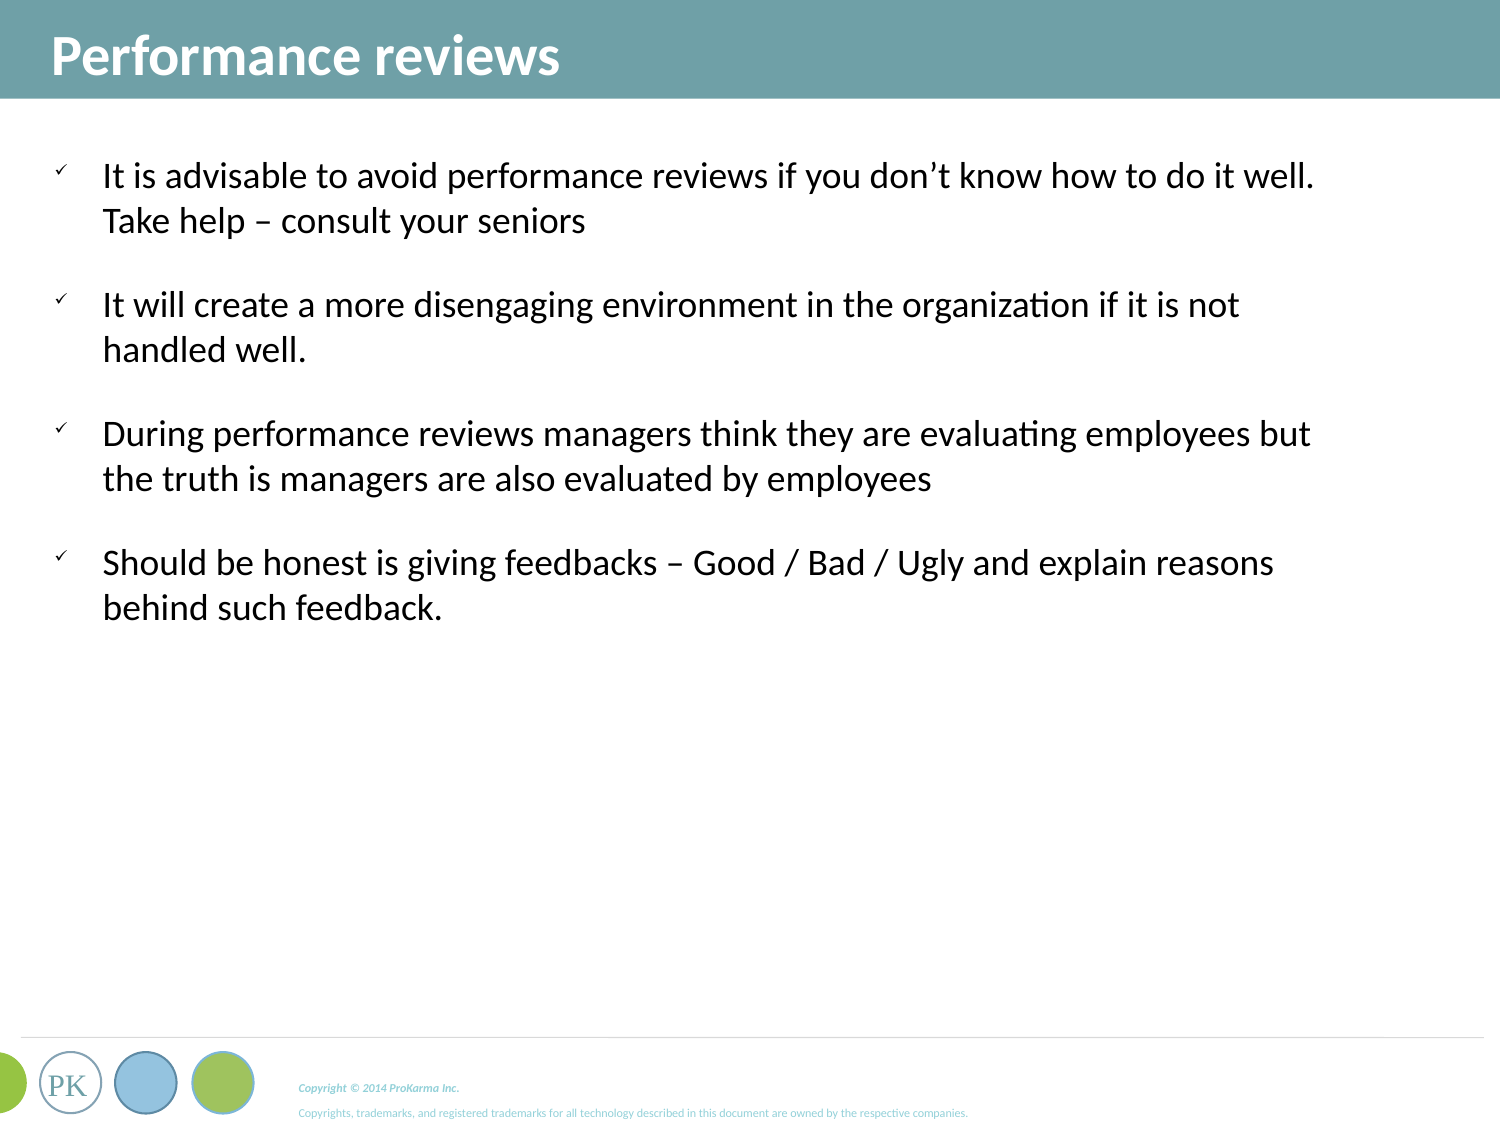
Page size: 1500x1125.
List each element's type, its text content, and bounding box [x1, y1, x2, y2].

text_box Performance reviews [37, 12, 575, 93]
list It is advisable to avoid performance reviews if you don’t know how to do it well. Take help – consult your seniors It will create a more disengaging environment in the organization if it is not handled well. During performance reviews managers think they are evaluating employees but the truth is managers are also evaluated by employees Should be honest is giving feedbacks – Good / Bad / Ugly and explain reasons behind such feedback. [24, 137, 1363, 963]
